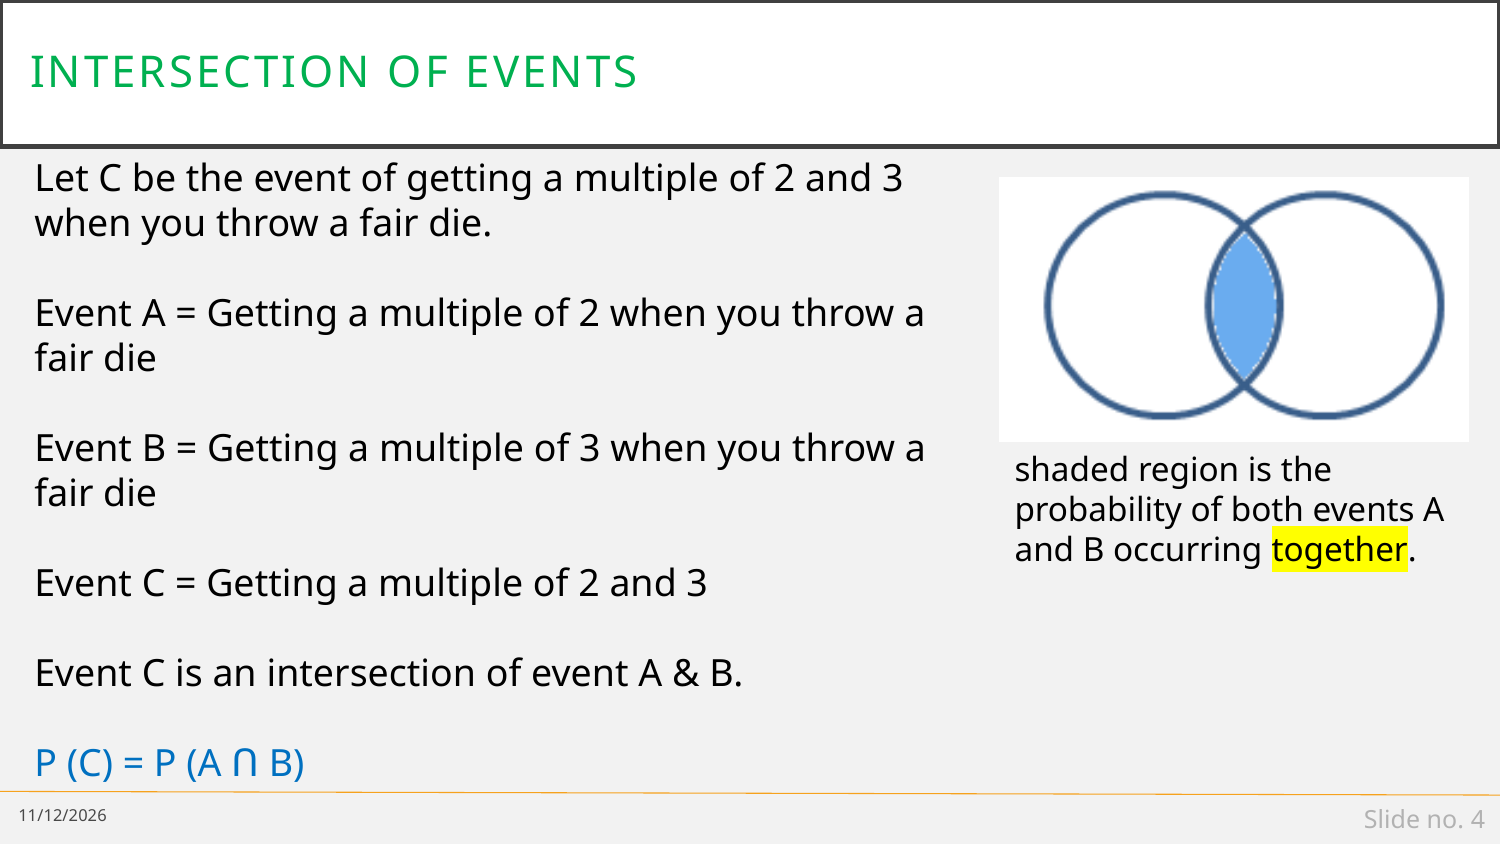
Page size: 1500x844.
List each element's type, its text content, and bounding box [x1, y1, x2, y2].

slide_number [0, 796, 122, 837]
text_box shaded region is the probability of both events A and B occurring together. [999, 441, 1481, 576]
picture [999, 177, 1469, 442]
text_box Let C be the event of getting a multiple of 2 and 3 when you throw a fair die. Event A = Getting a multiple of 2 when you throw a fair die Event B = Getting a multiple of 3 when you throw a fair die Event C = Getting a multiple of 2 and 3 Event C is an intersection of event A & B. P (C) = P (A ꓵ B) [19, 146, 1006, 791]
title Intersection of Events [0, 0, 1500, 149]
slide_number Slide no. 4 [1162, 797, 1500, 843]
